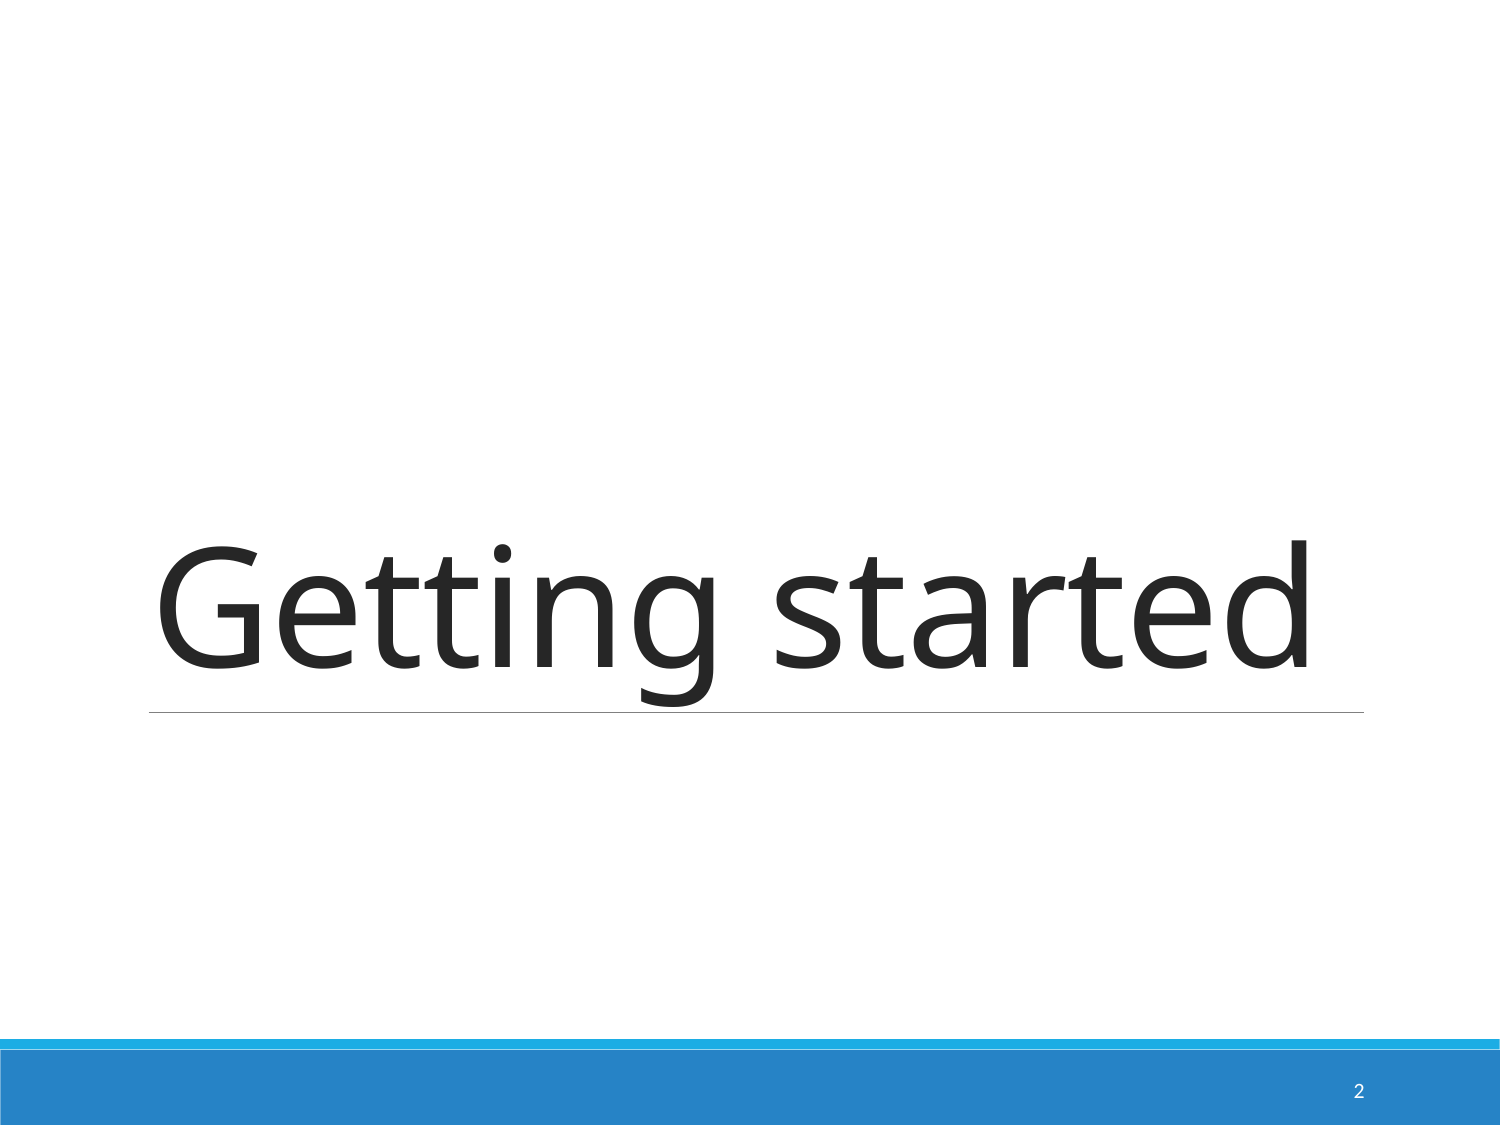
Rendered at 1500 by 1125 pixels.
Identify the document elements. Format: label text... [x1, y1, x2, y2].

slide_number 2 [1218, 1059, 1380, 1120]
title Getting started [135, 124, 1373, 710]
